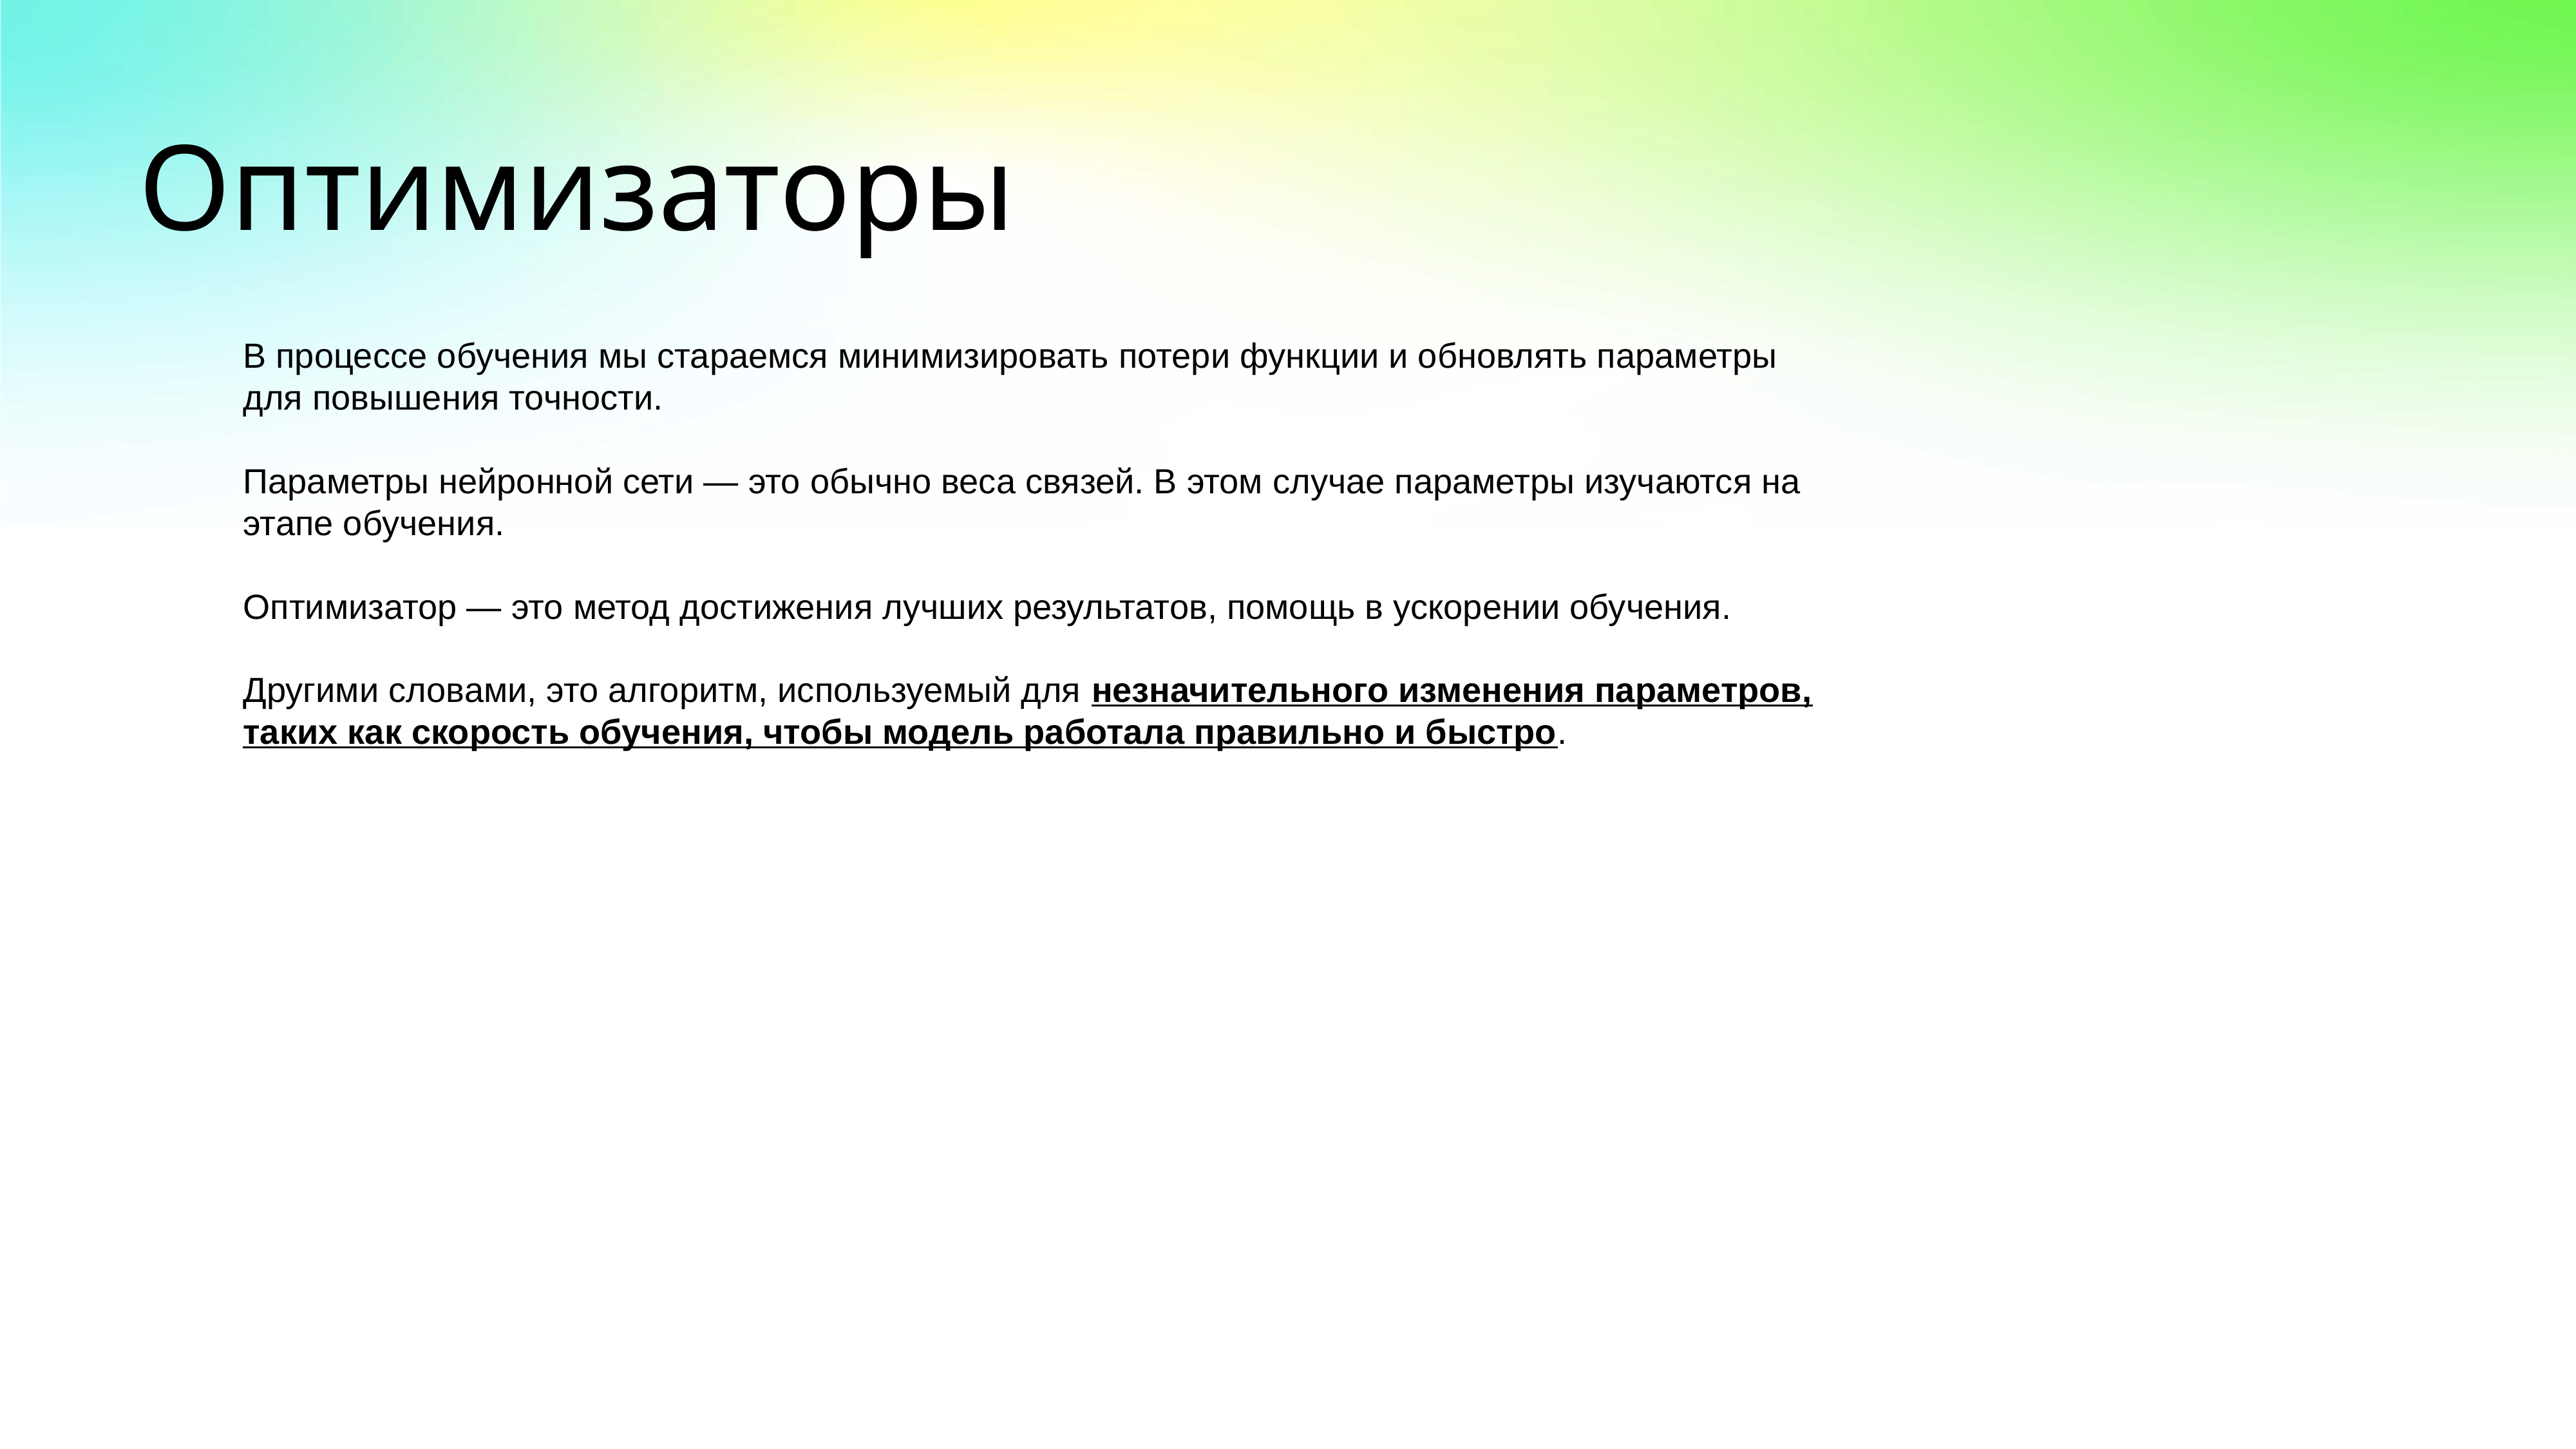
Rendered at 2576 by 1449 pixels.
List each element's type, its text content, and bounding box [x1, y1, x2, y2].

picture [0, 0, 2576, 1449]
title Оптимизаторы [134, 107, 2442, 349]
text_box В процессе обучения мы стараемся минимизировать потери функции и обновлять параметры для повышения точности. Параметры нейронной сети — это обычно веса связей. В этом случае параметры изучаются на этапе обучения. Оптимизатор — это метод достижения лучших результатов, помощь в ускорении обучения. Другими словами, это алгоритм, используемый для незначительного изменения параметров, таких как скорость обучения, чтобы модель работала правильно и быстро. [233, 323, 1840, 761]
